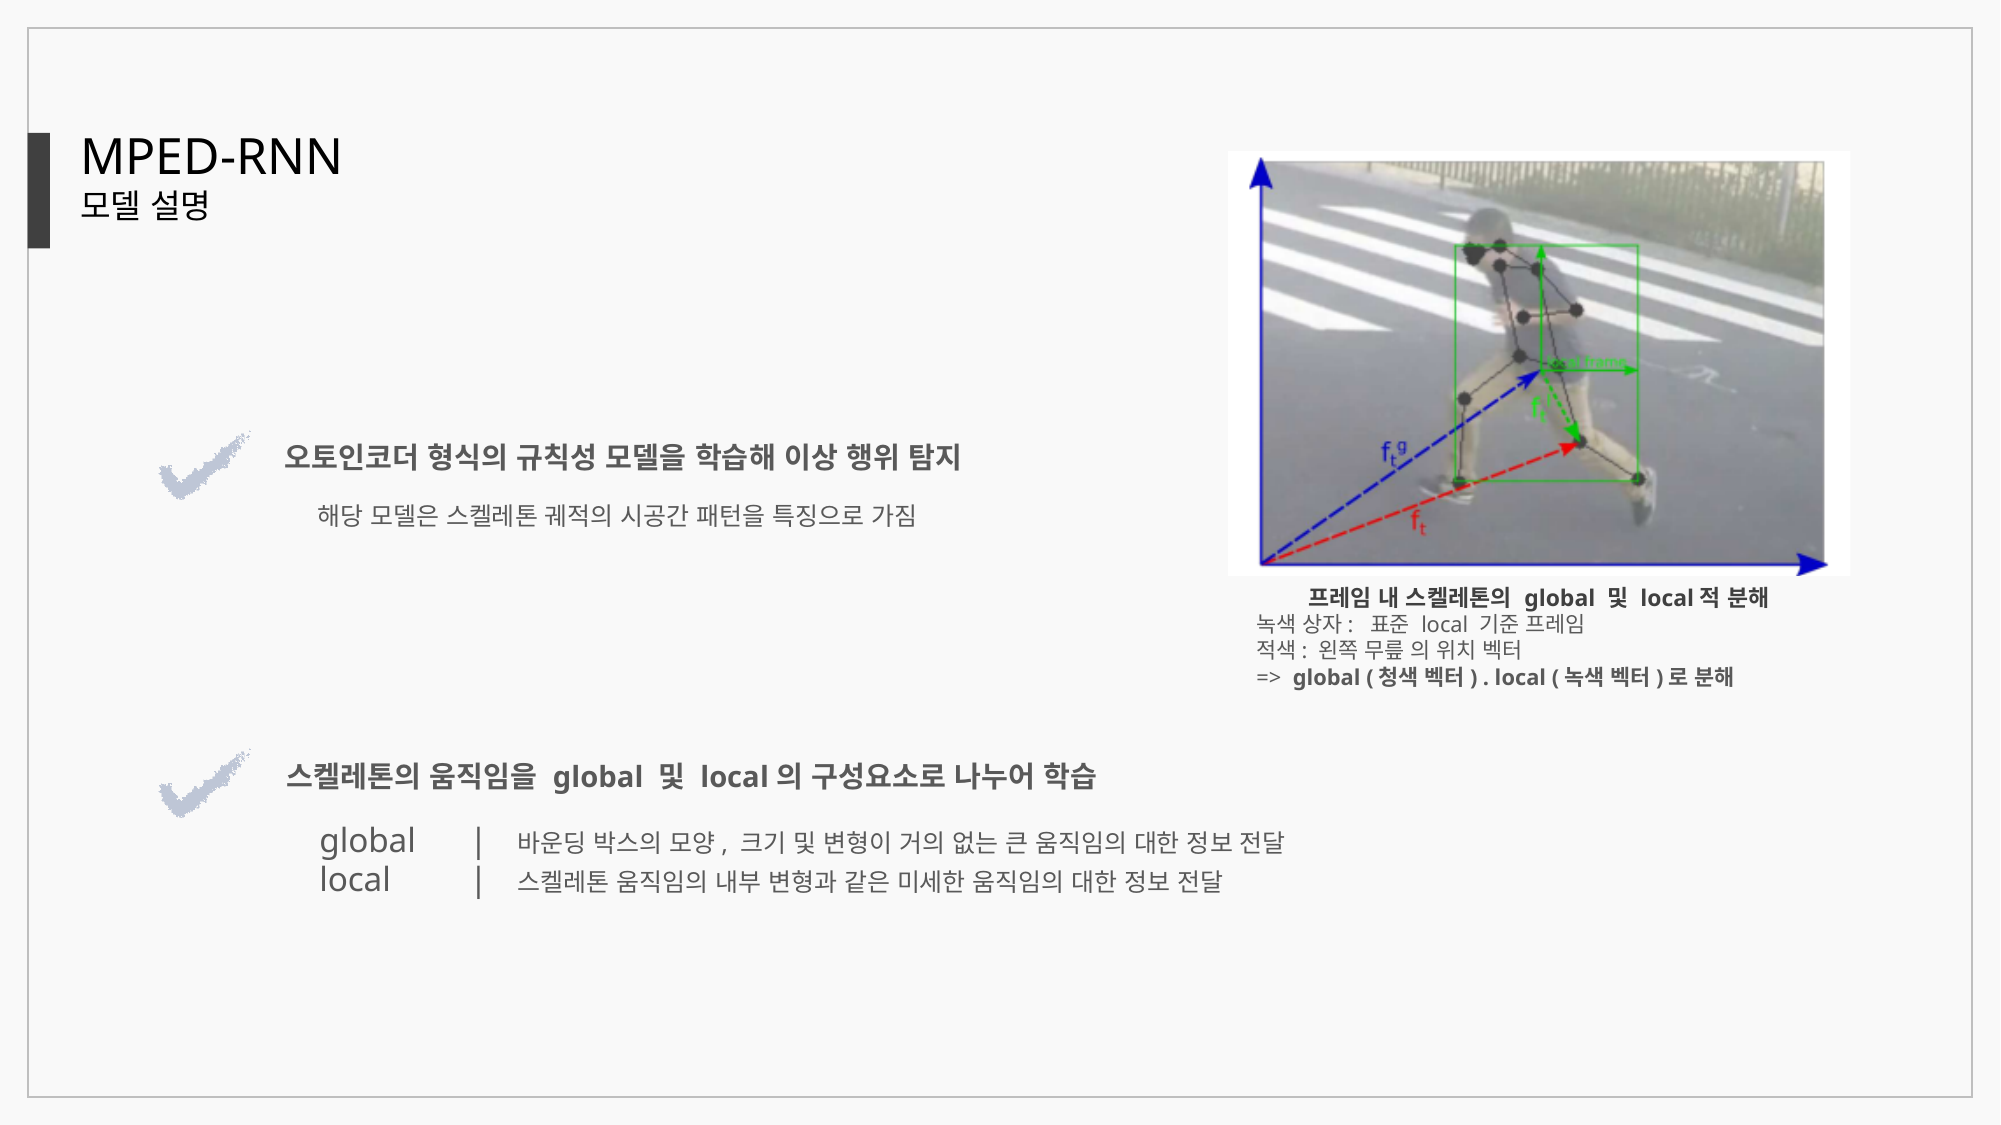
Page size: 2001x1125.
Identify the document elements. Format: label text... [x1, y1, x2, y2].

text_box [27, 27, 1973, 1098]
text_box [1227, 151, 1851, 702]
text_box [139, 742, 1838, 908]
text_box MPED-RNN 모델 설명 [65, 117, 863, 232]
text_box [139, 423, 1227, 539]
text_box [27, 132, 51, 249]
